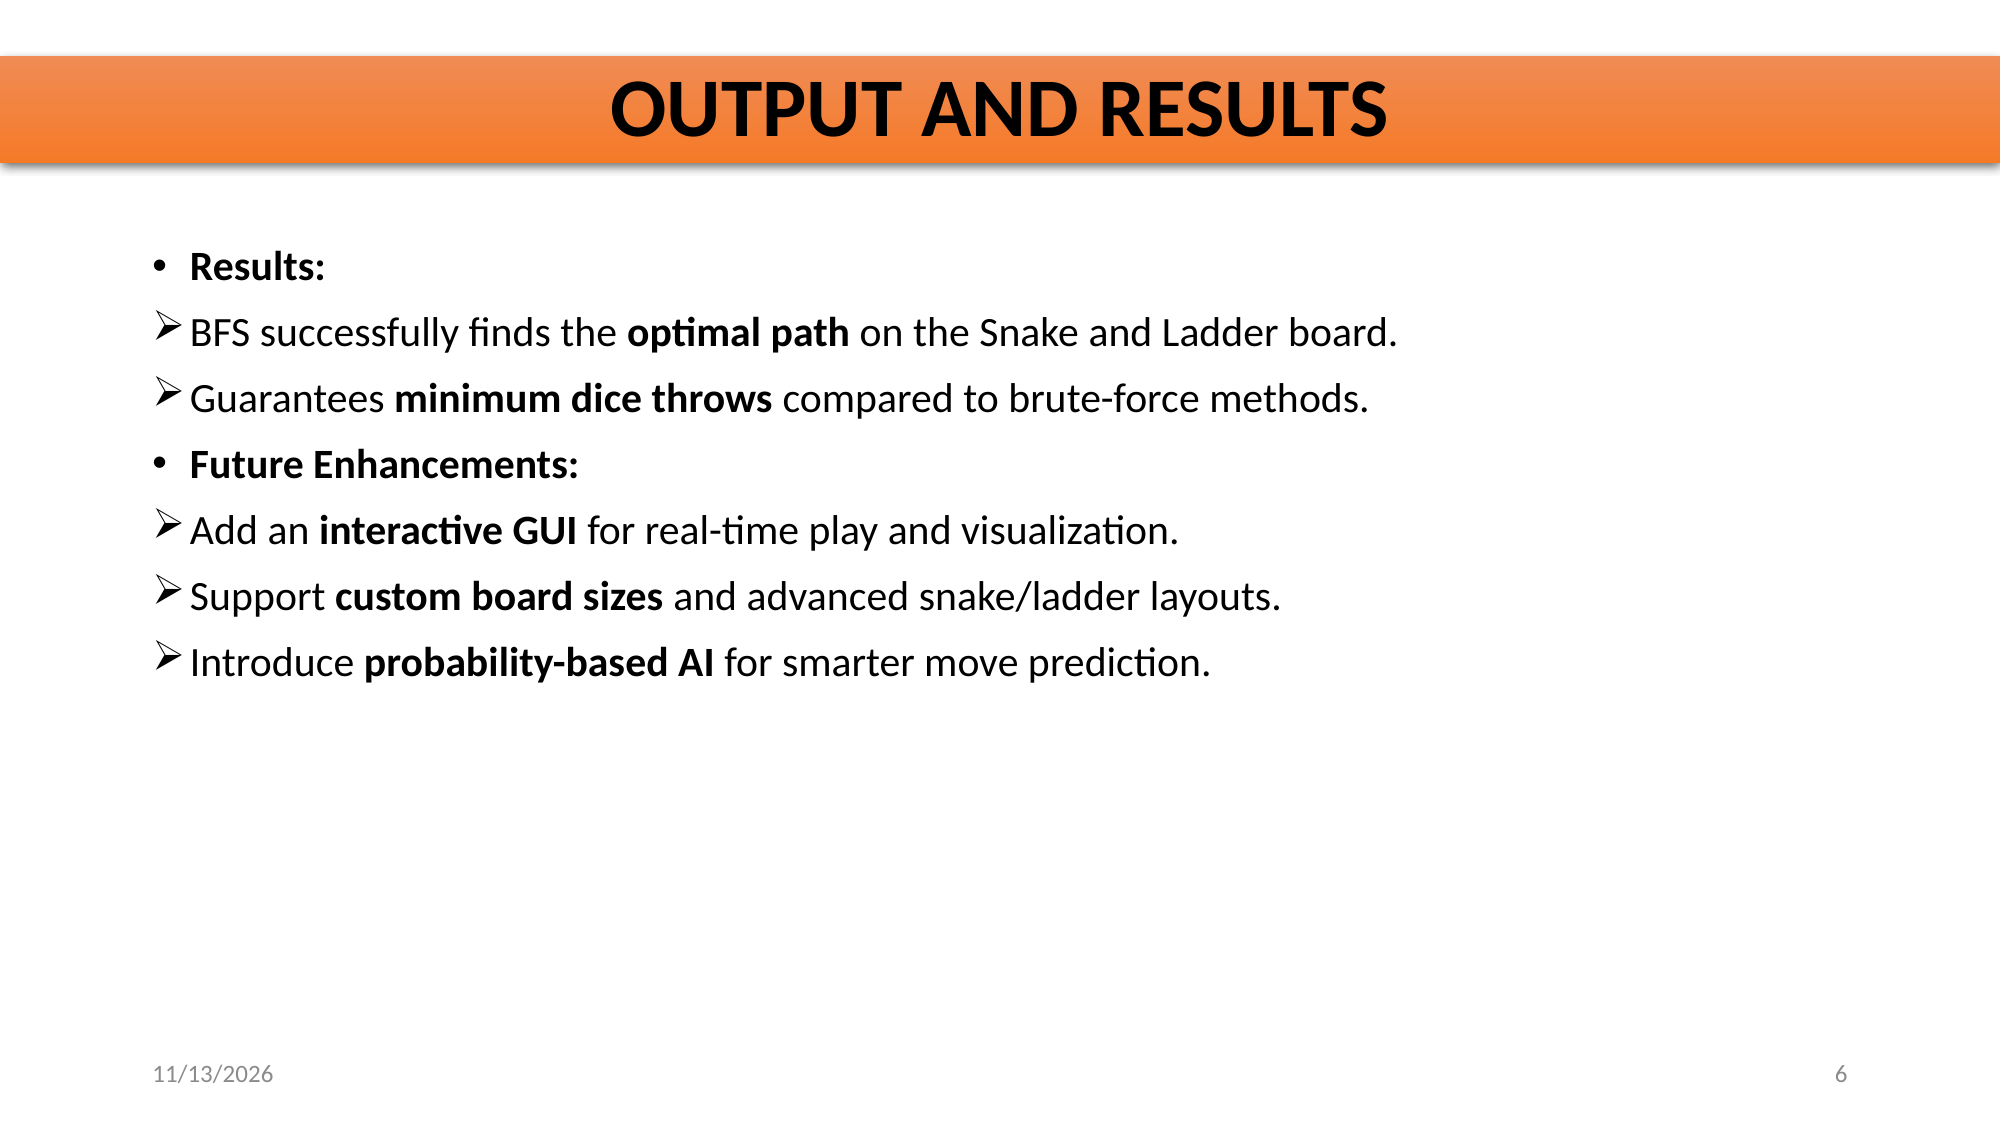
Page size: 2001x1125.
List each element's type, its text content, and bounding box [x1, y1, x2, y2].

title OUTPUT AND RESULTS [0, 56, 2000, 163]
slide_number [137, 1042, 588, 1103]
slide_number 6 [1412, 1042, 1863, 1103]
list Results: BFS successfully finds the optimal path on the Snake and Ladder board. Guarantees minimum dice throws compared to brute-force methods. Future Enhancements: Add an interactive GUI for real-time play and visualization. Support custom board sizes and advanced snake/ladder layouts. Introduce probability-based AI for smarter move prediction. [137, 237, 1863, 1043]
